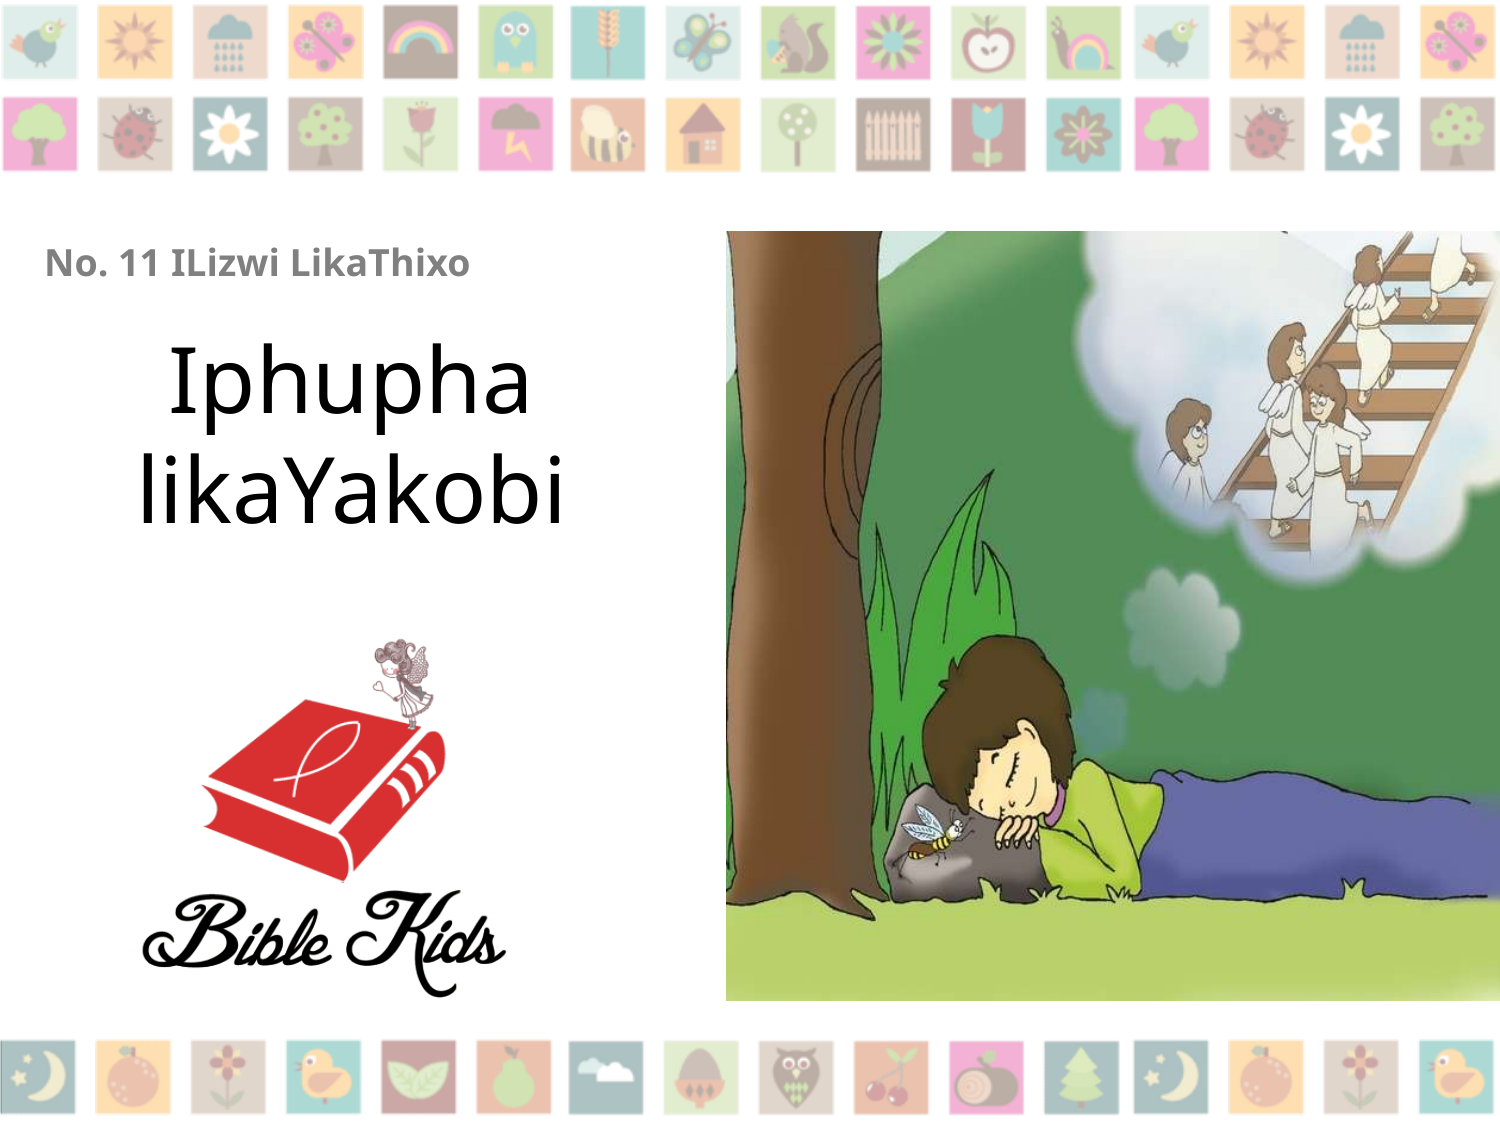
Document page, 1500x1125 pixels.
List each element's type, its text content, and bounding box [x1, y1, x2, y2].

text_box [0, 3, 1500, 181]
picture [117, 600, 544, 1027]
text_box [0, 1028, 1500, 1118]
text_box Iphupha likaYakobi [29, 314, 675, 550]
text_box No. 11 ILizwi LikaThixo [29, 231, 543, 292]
picture [726, 231, 1500, 1002]
